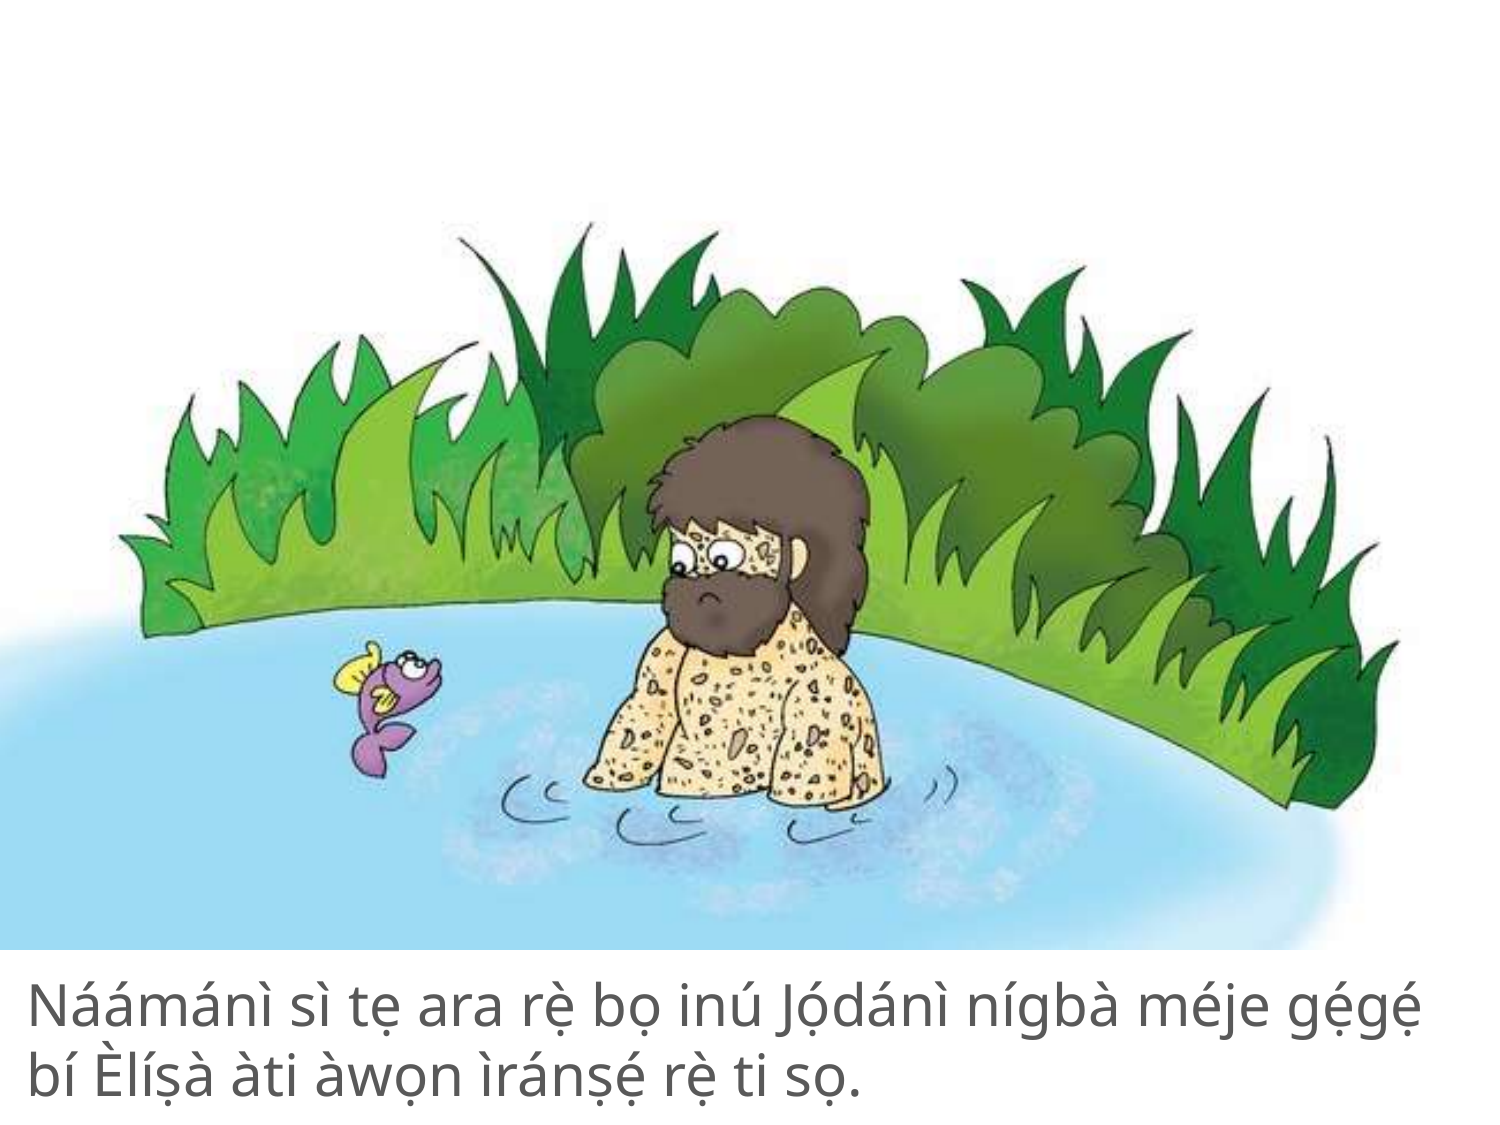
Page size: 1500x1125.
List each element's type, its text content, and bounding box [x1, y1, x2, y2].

picture [0, 1, 1498, 950]
text_box Náámánì sì tẹ ara rẹ̀ bọ inú Jọ́dánì nígbà méje gẹ́gẹ́ bí Èlíṣà àti àwọn ìránṣẹ́ rẹ̀ ti sọ. [11, 961, 1498, 1116]
